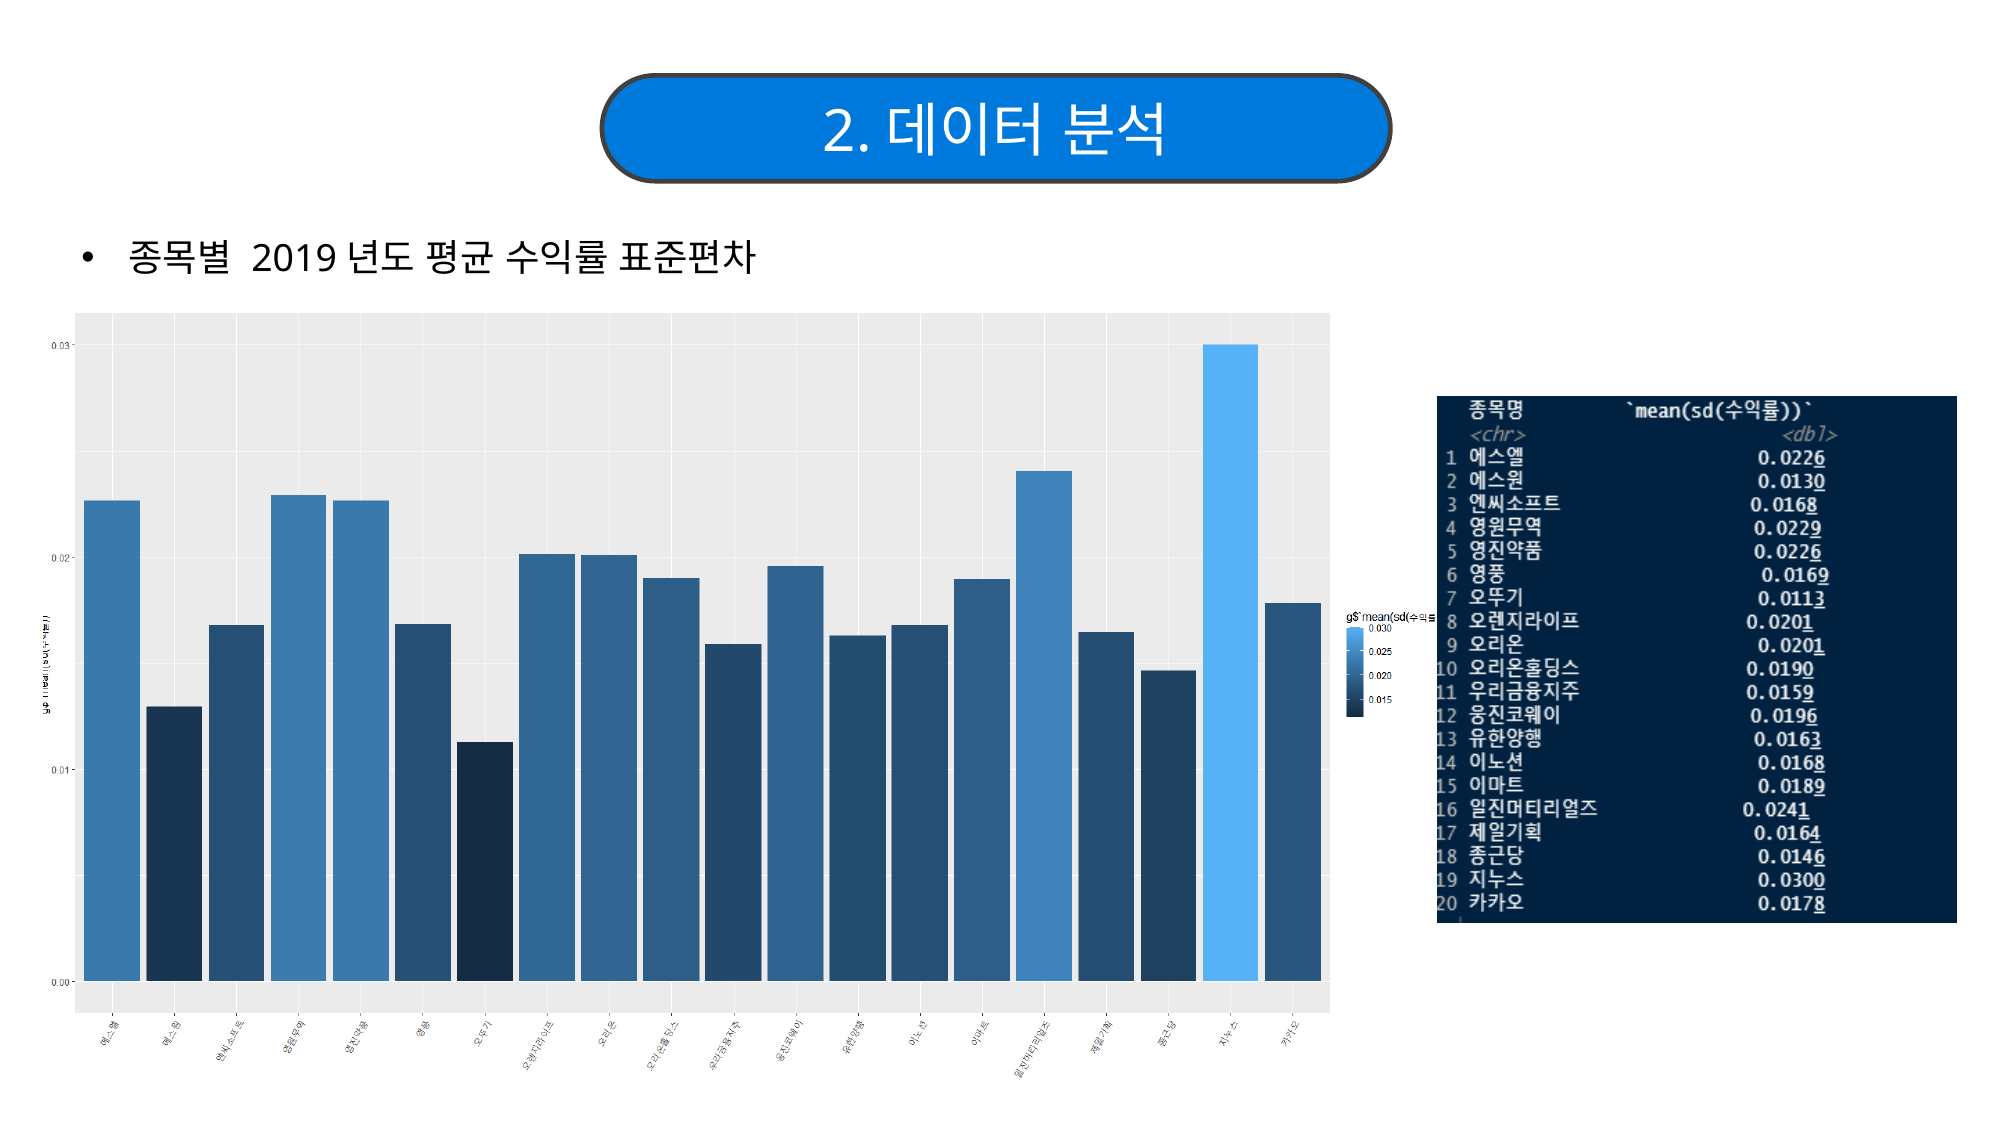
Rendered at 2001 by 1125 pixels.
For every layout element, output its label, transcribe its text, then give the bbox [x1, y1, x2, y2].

picture [43, 306, 1957, 1082]
text_box 2.데이터 분석 [600, 74, 1392, 183]
text_box 종목별 2019년도 평균 수익률 표준편차 [66, 227, 1811, 287]
